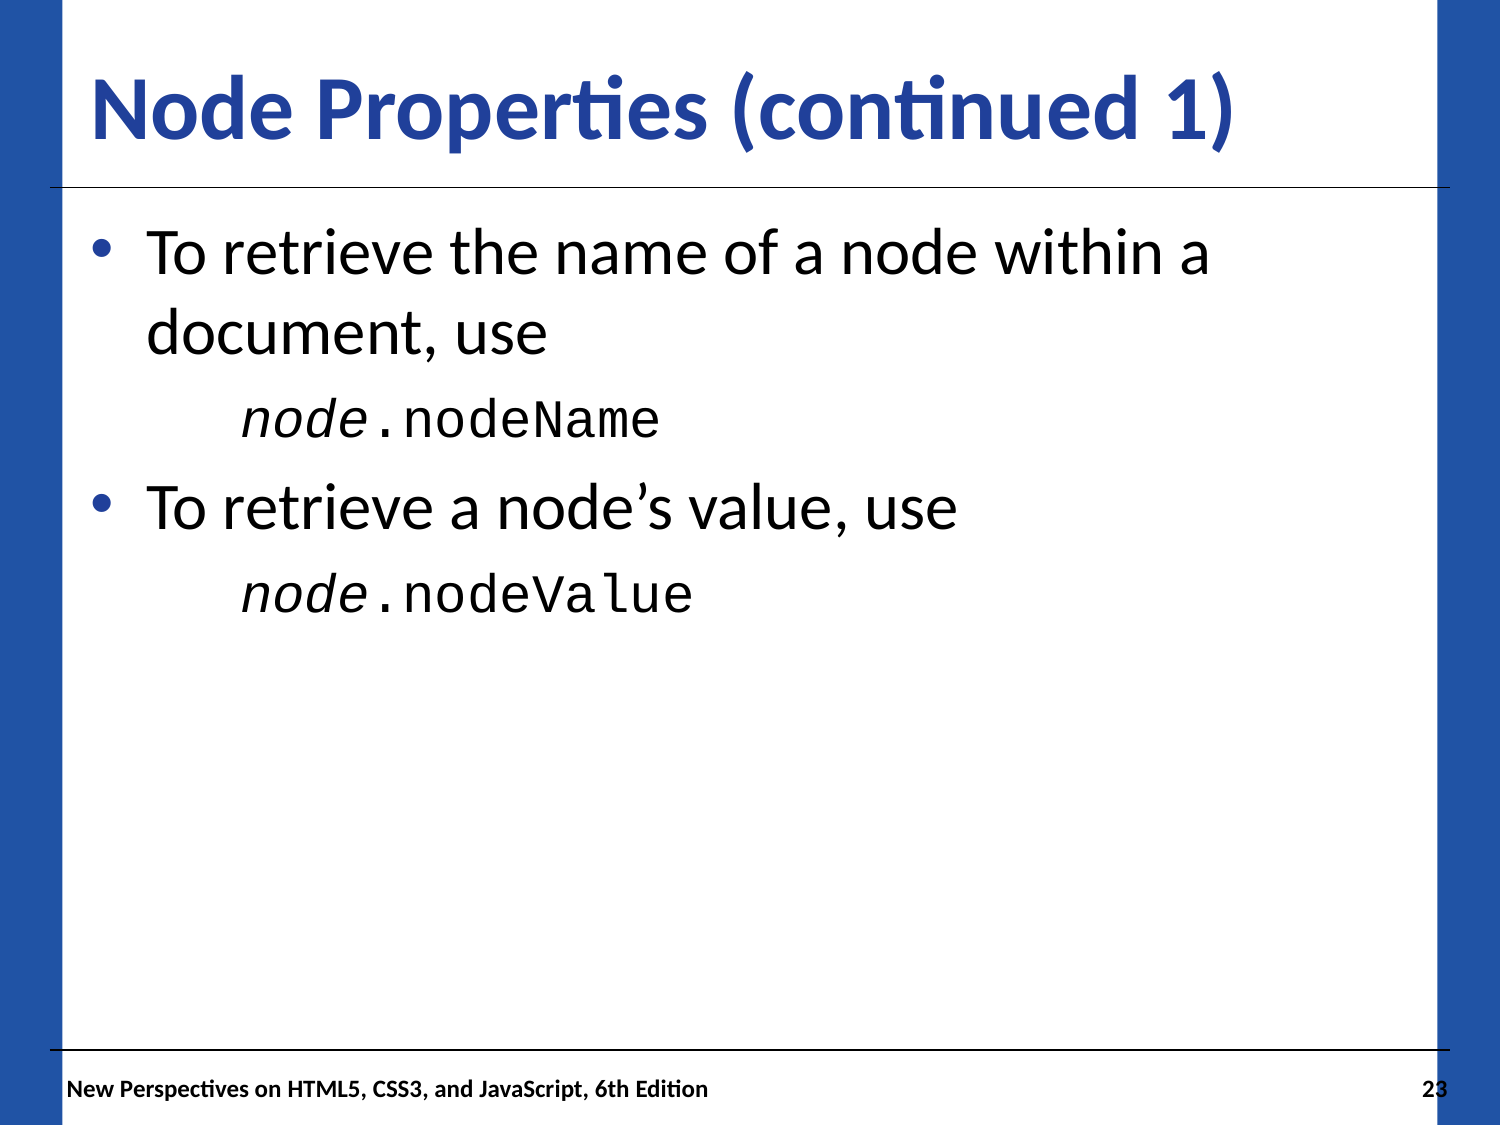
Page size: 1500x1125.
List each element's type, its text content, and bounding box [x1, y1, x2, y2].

title Node Properties (continued 1) [74, 24, 1438, 181]
footer New Perspectives on HTML5, CSS3, and JavaScript, 6th Edition [0, 1050, 1350, 1125]
list To retrieve the name of a node within a document, use node.nodeName To retrieve a node’s value, use node.nodeValue [74, 199, 1438, 1006]
slide_number 23 [1374, 1050, 1463, 1125]
